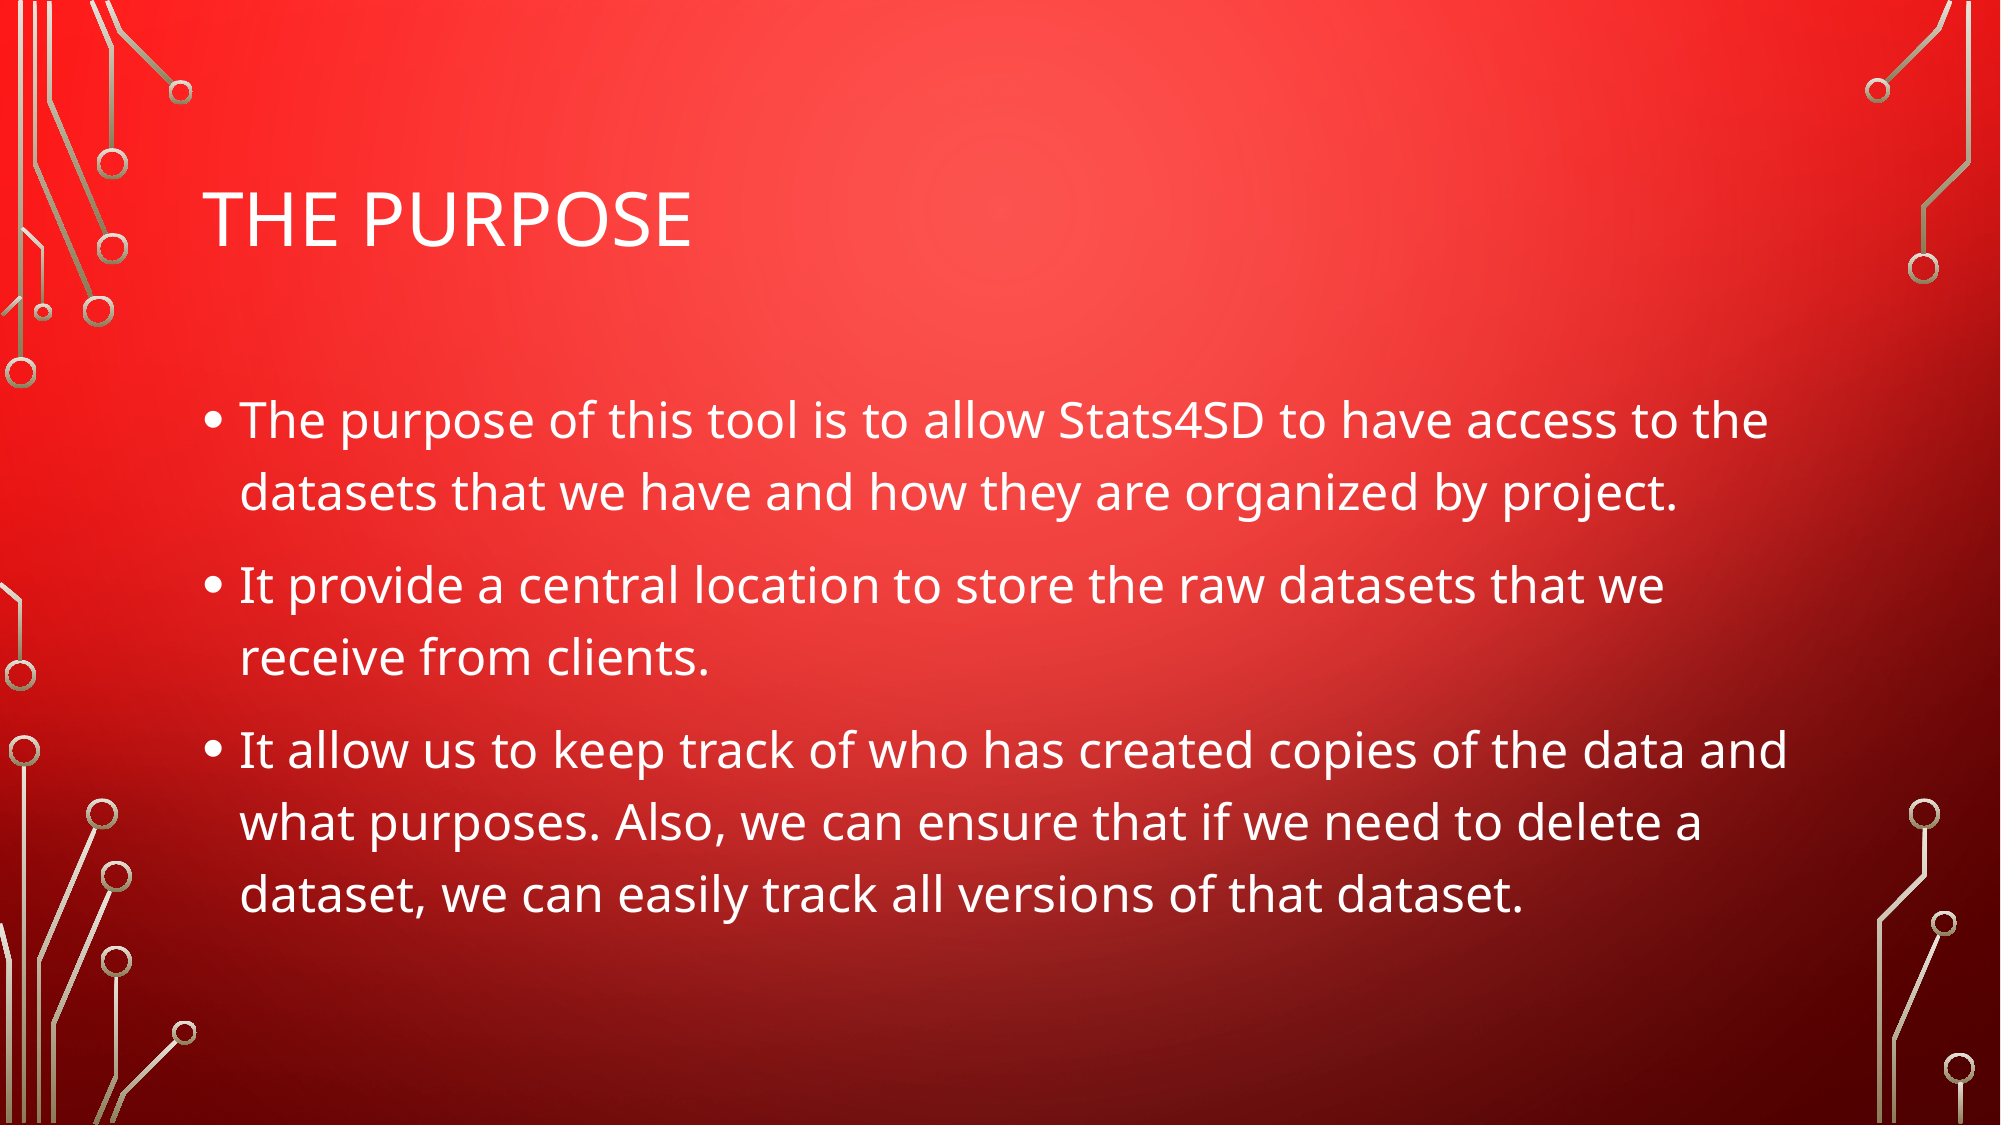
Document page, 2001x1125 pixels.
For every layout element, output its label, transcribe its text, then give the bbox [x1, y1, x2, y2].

title The purpose [187, 101, 1813, 344]
list The purpose of this tool is to allow Stats4SD to have access to the datasets that we have and how they are organized by project. It provide a central location to store the raw datasets that we receive from clients. It allow us to keep track of who has created copies of the data and what purposes. Also, we can ensure that if we need to delete a dataset, we can easily track all versions of that dataset. [187, 369, 1813, 950]
